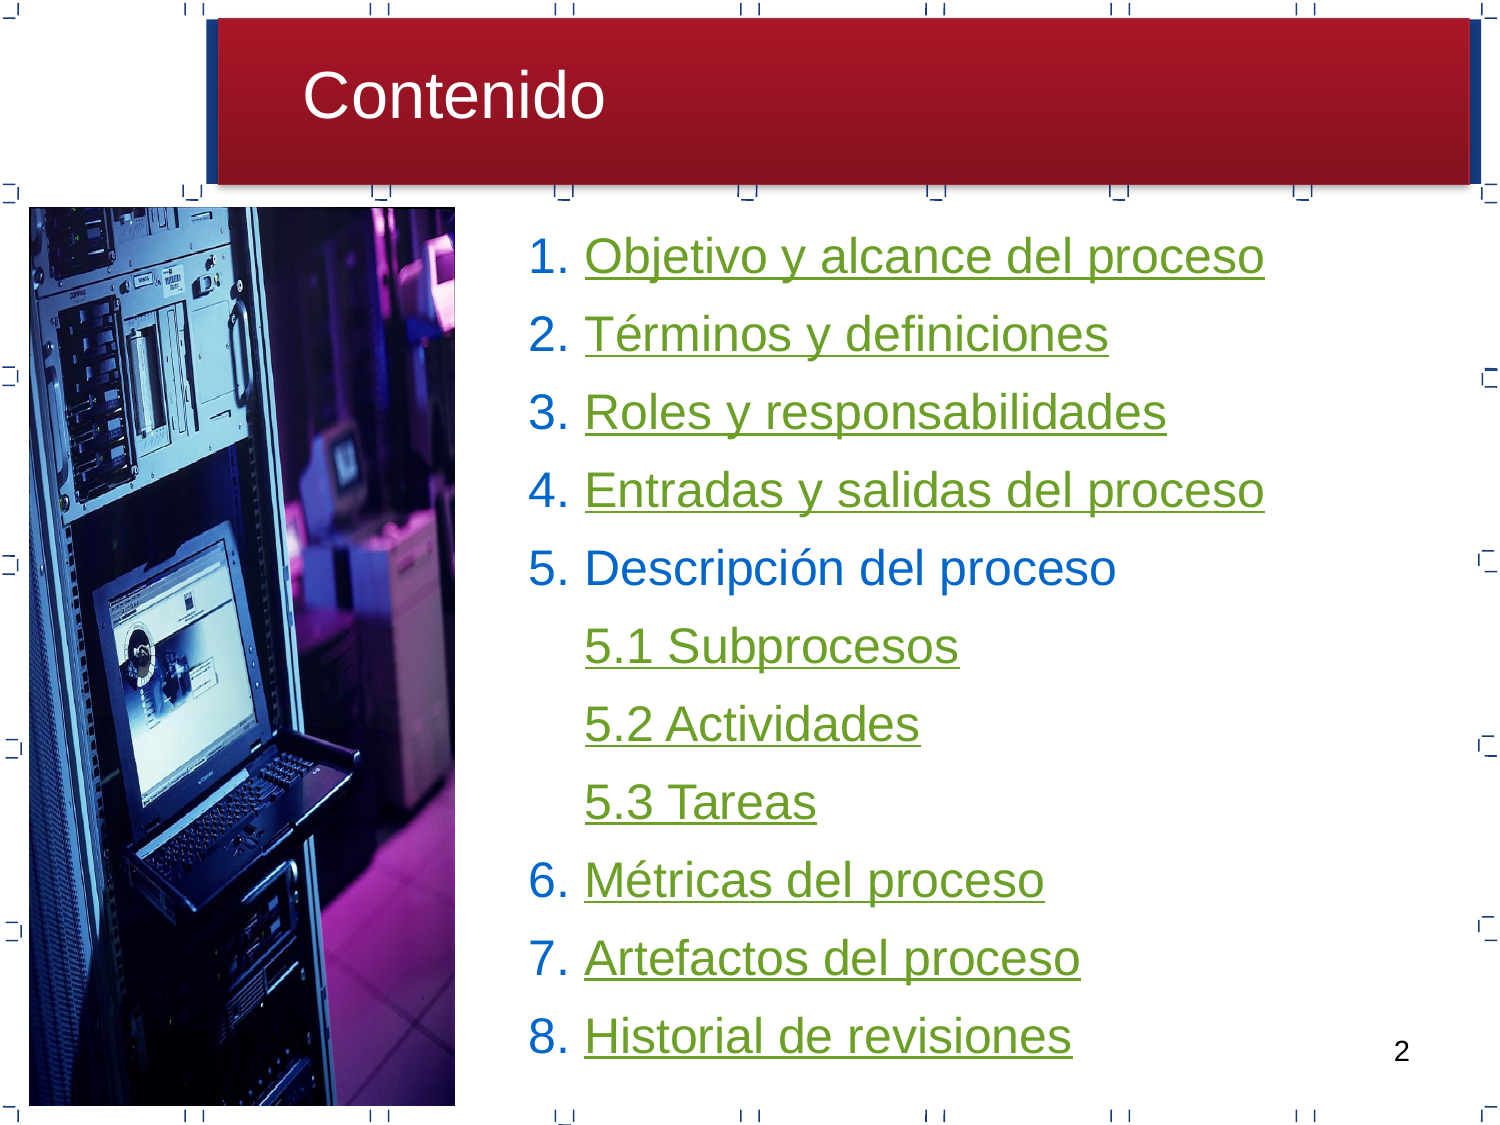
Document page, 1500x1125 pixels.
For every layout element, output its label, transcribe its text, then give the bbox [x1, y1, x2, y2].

text_box Objetivo y alcance del proceso Términos y definiciones Roles y responsabilidades Entradas y salidas del proceso Descripción del proceso 5.1 Subprocesos 5.2 Actividades 5.3 Tareas 6. Métricas del proceso 7. Artefactos del proceso 8. Historial de revisiones [513, 198, 1326, 1071]
text_box [218, 18, 1470, 185]
picture [29, 207, 455, 1106]
text_box Contenido [288, 44, 622, 139]
